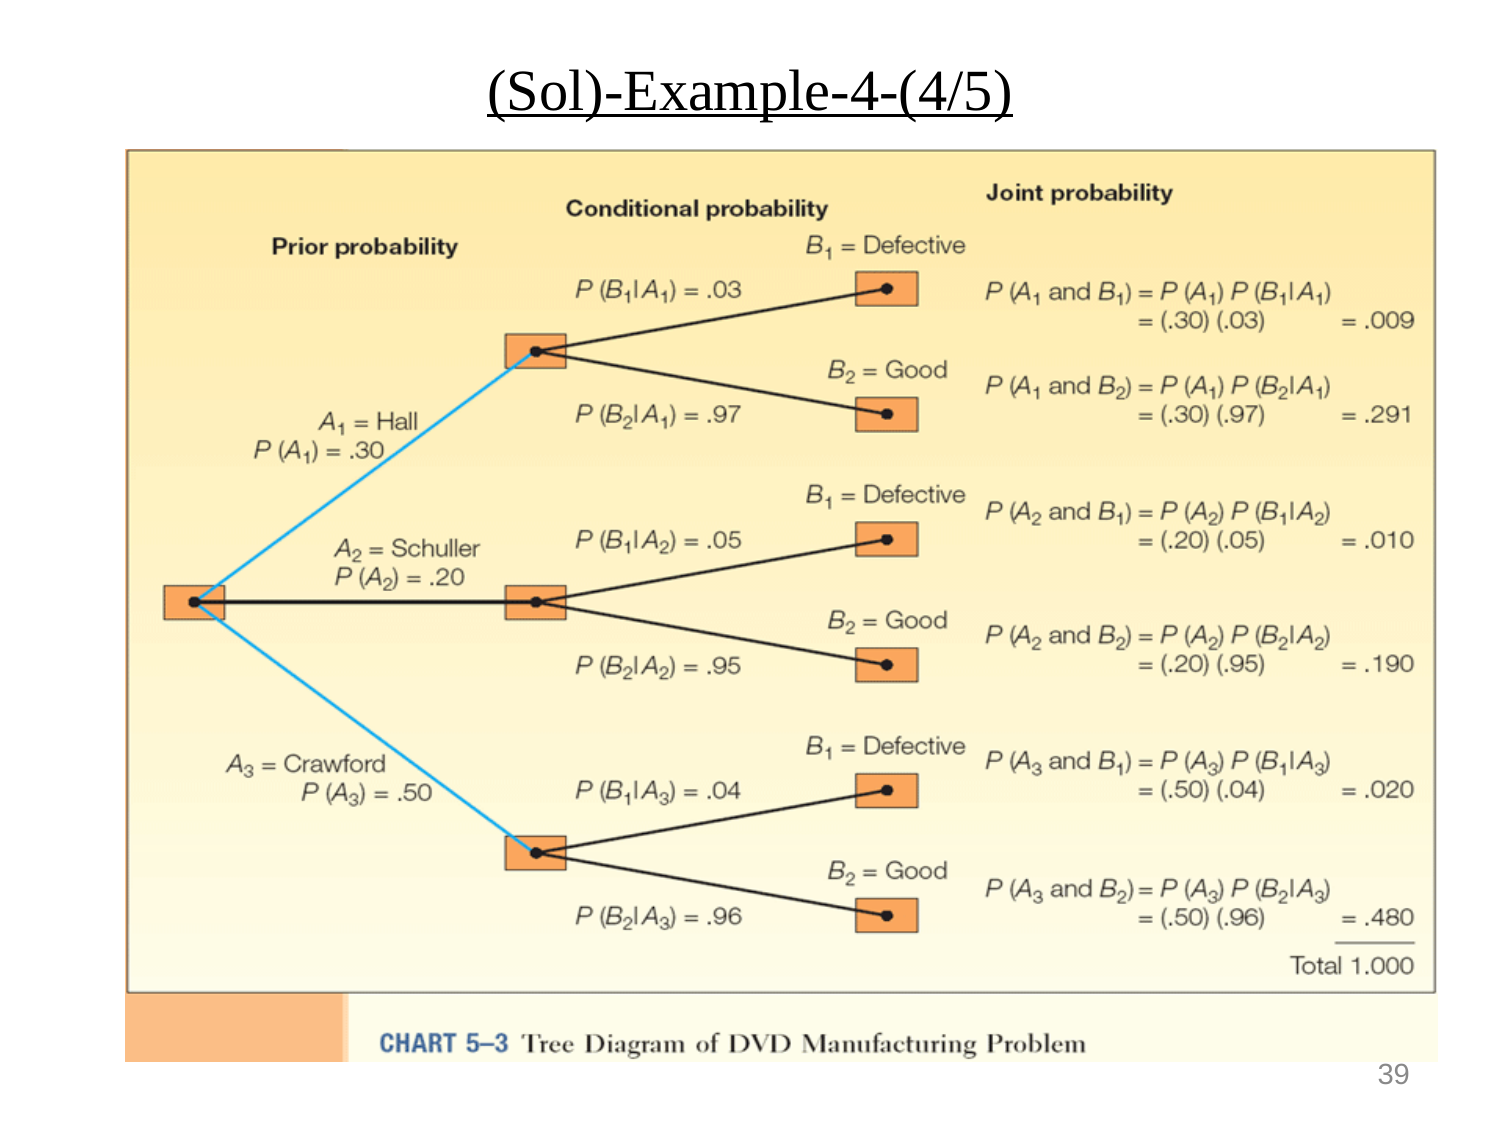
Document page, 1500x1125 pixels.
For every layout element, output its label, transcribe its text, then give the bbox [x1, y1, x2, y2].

picture [124, 149, 1438, 1062]
slide_number 39 [1074, 1070, 1425, 1103]
text_box (Sol)-Example-4-(4/5) [74, 45, 1425, 233]
